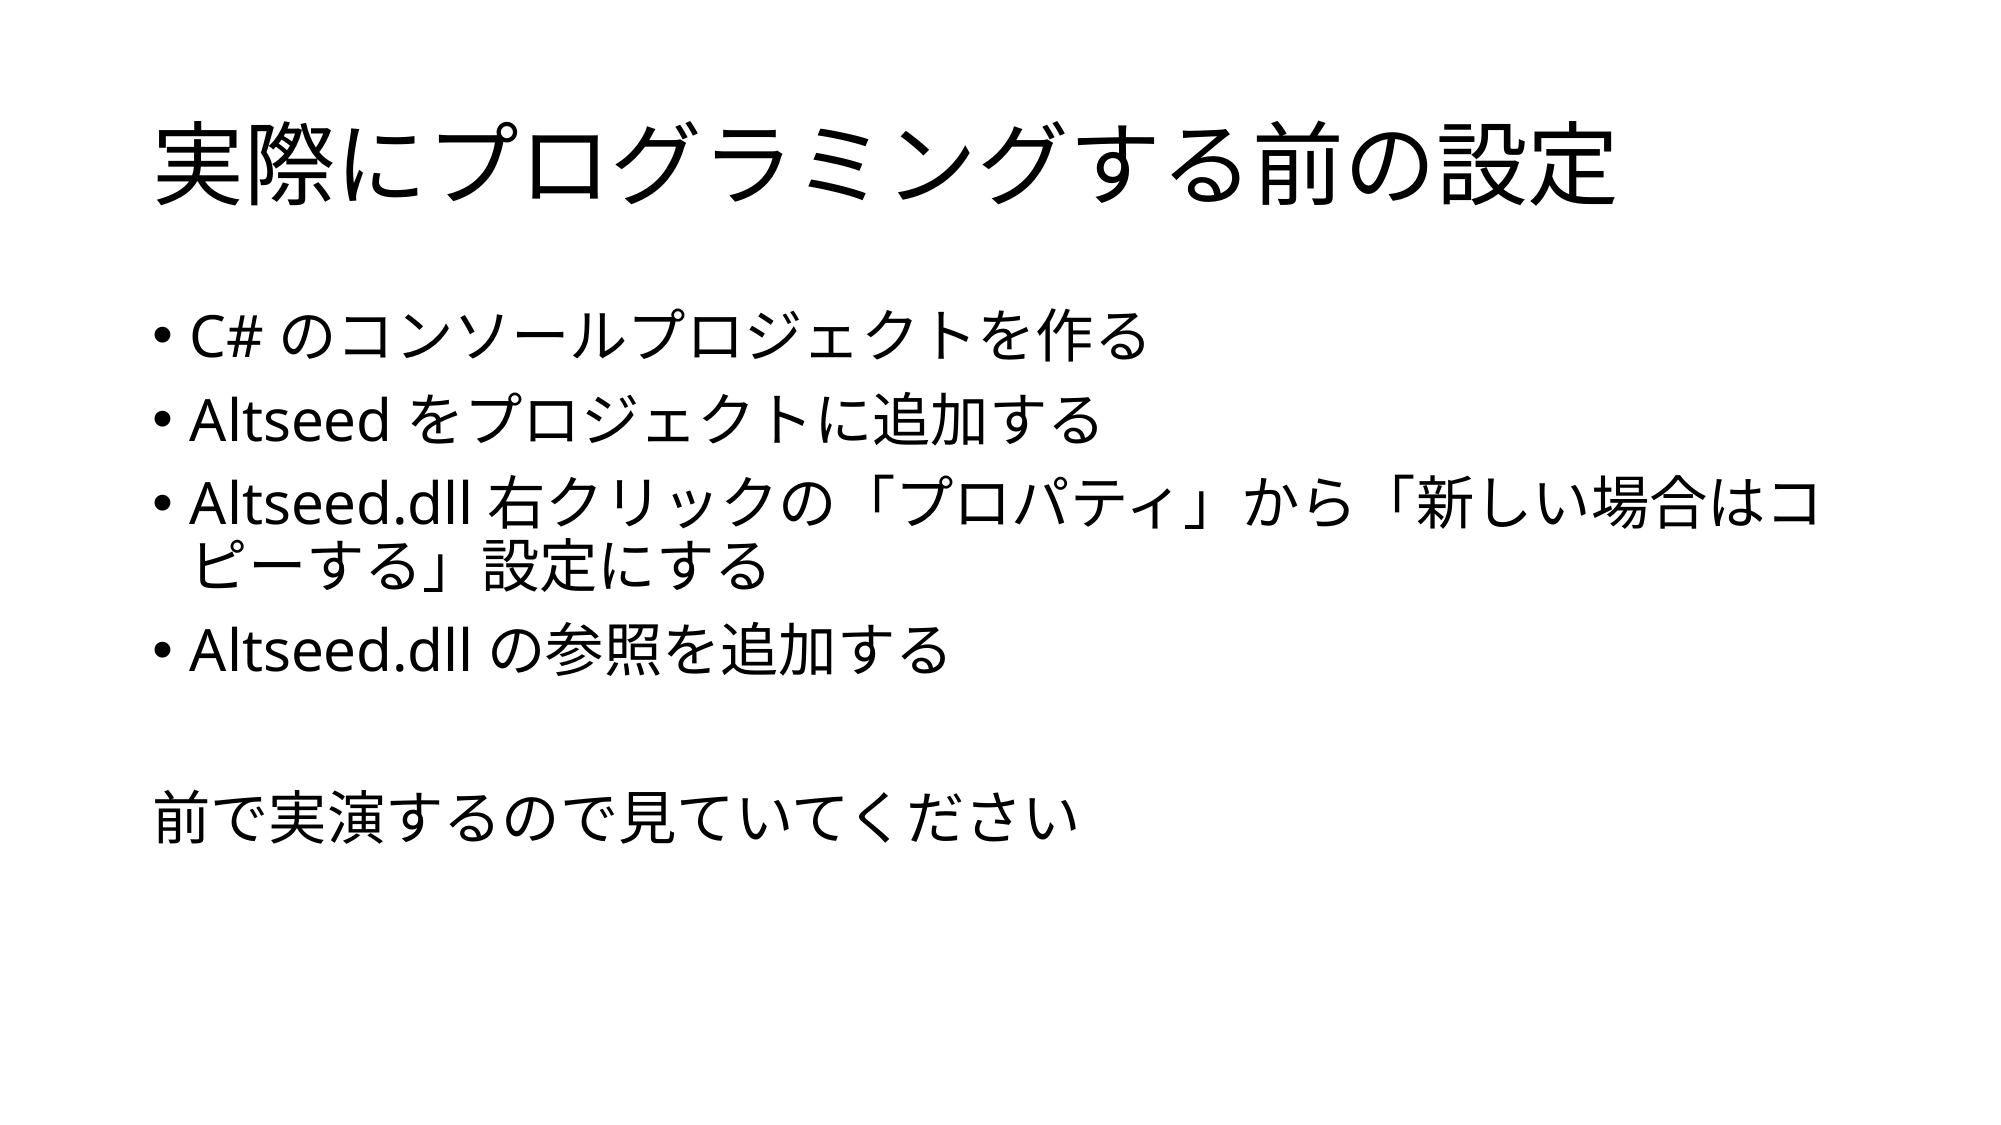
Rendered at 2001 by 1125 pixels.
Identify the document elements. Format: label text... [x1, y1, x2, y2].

title 実際にプログラミングする前の設定 [137, 59, 1863, 278]
list C#のコンソールプロジェクトを作る Altseedをプロジェクトに追加する Altseed.dll右クリックの「プロパティ」から「新しい場合はコピーする」設定にする Altseed.dllの参照を追加する 前で実演するので見ていてください [137, 299, 1863, 1014]
